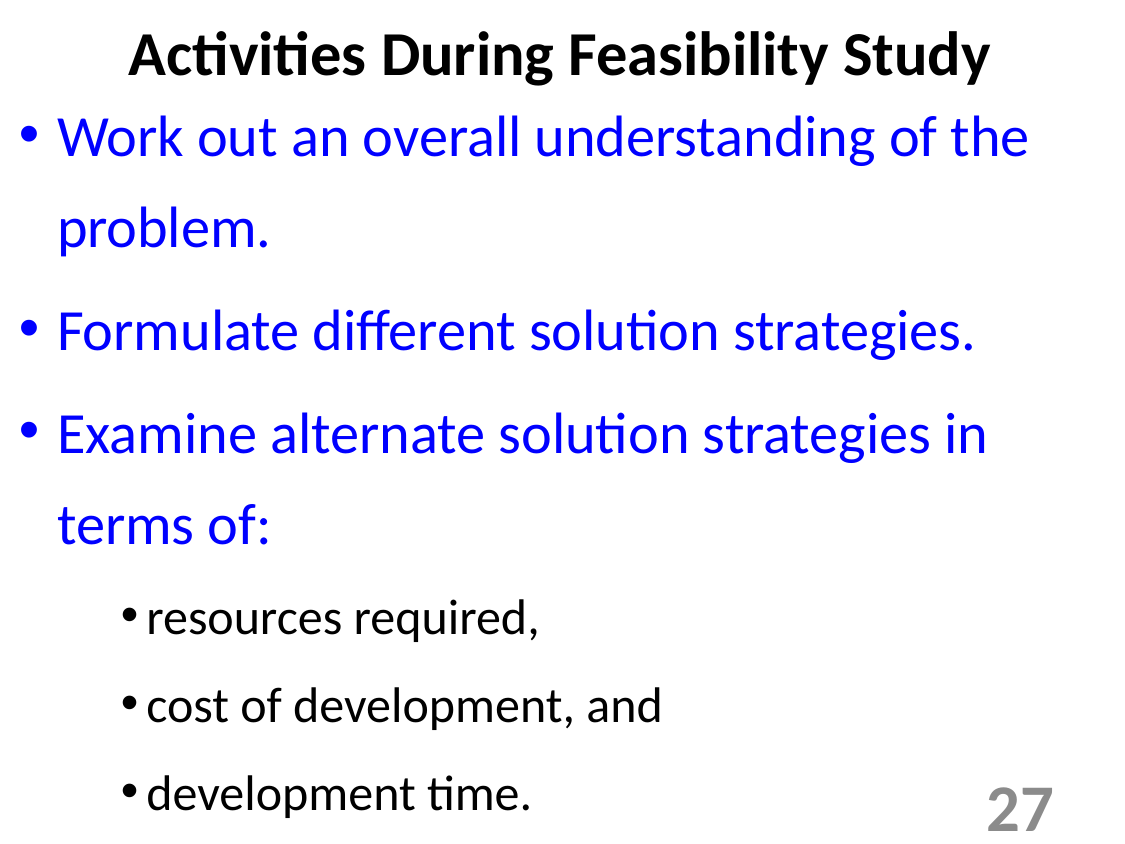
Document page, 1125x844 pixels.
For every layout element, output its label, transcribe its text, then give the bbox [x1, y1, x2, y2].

list Work out an overall understanding of the problem. Formulate different solution strategies. Examine alternate solution strategies in terms of: resources required, cost of development, and development time. [16, 71, 1105, 674]
slide_number 27 [806, 782, 1069, 827]
title Activities During Feasibility Study [37, 0, 1084, 71]
